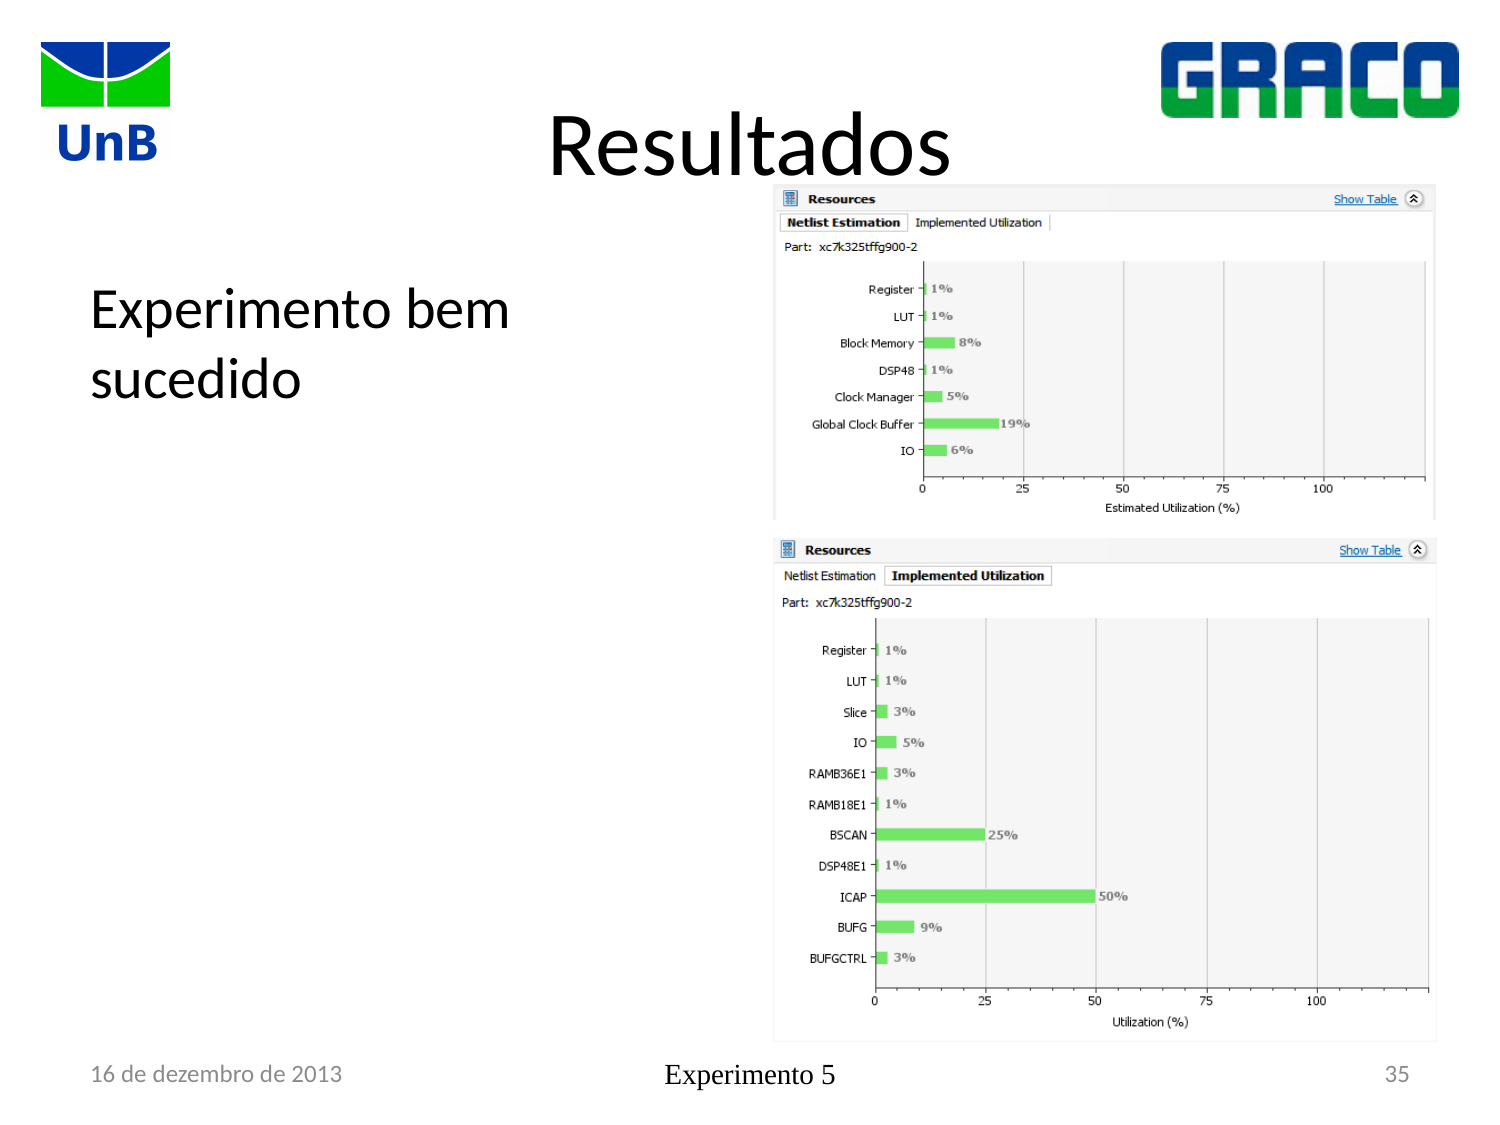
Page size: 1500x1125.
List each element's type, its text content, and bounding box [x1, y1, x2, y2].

picture [41, 42, 170, 161]
title Resultados [75, 45, 1425, 233]
picture [773, 184, 1436, 520]
slide_number 16 de dezembro de 2013 [75, 1042, 425, 1103]
footer Experimento 5 [512, 1042, 988, 1103]
slide_number 35 [1074, 1050, 1425, 1103]
picture [1161, 42, 1459, 118]
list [773, 538, 1437, 1042]
list Experimento bem sucedido [75, 262, 738, 1005]
